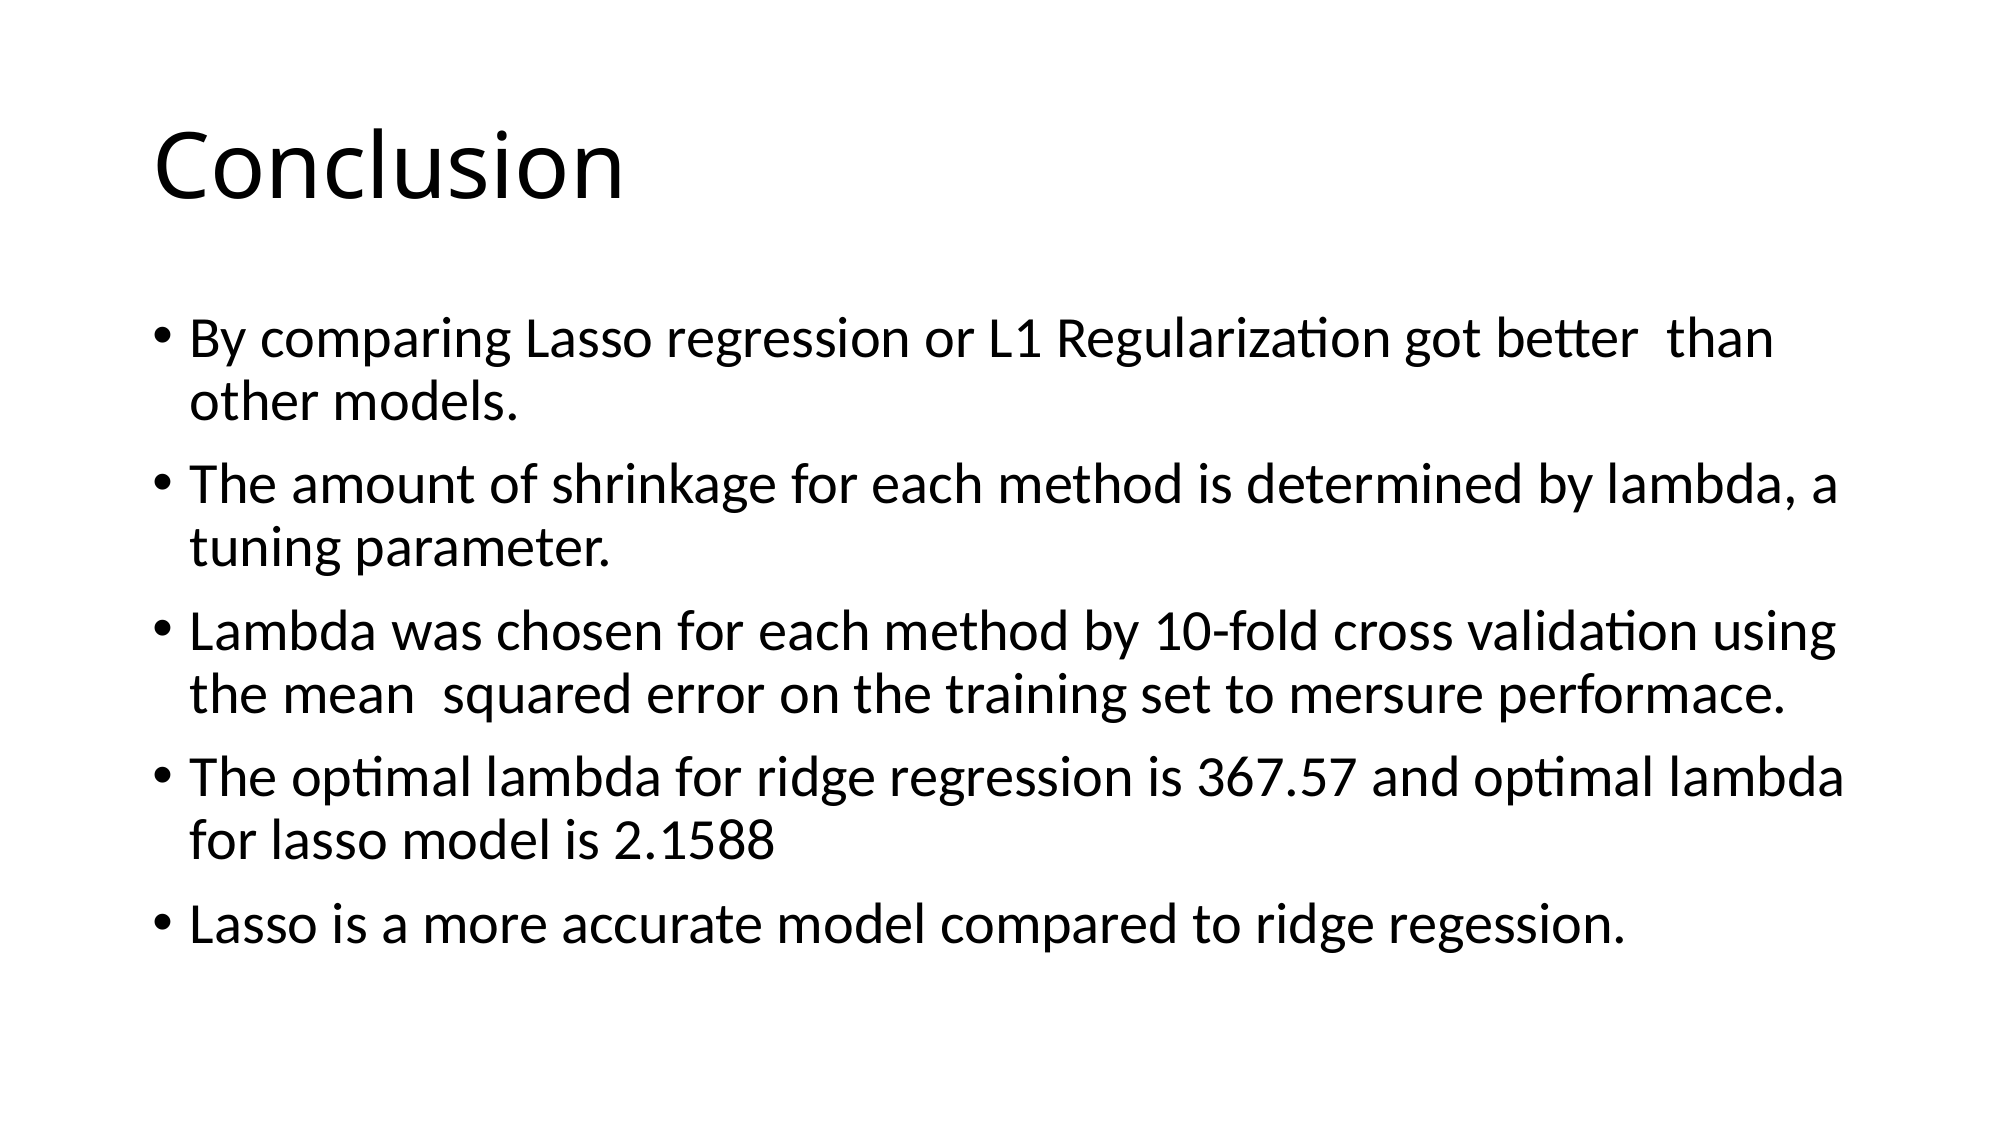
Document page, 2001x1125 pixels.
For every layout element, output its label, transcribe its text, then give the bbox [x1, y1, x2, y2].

title Conclusion [137, 59, 1863, 278]
list By comparing Lasso regression or L1 Regularization got better than other models. The amount of shrinkage for each method is determined by lambda, a tuning parameter. Lambda was chosen for each method by 10-fold cross validation using the mean squared error on the training set to mersure performace. The optimal lambda for ridge regression is 367.57 and optimal lambda for lasso model is 2.1588 Lasso is a more accurate model compared to ridge regession. [137, 299, 1863, 1014]
